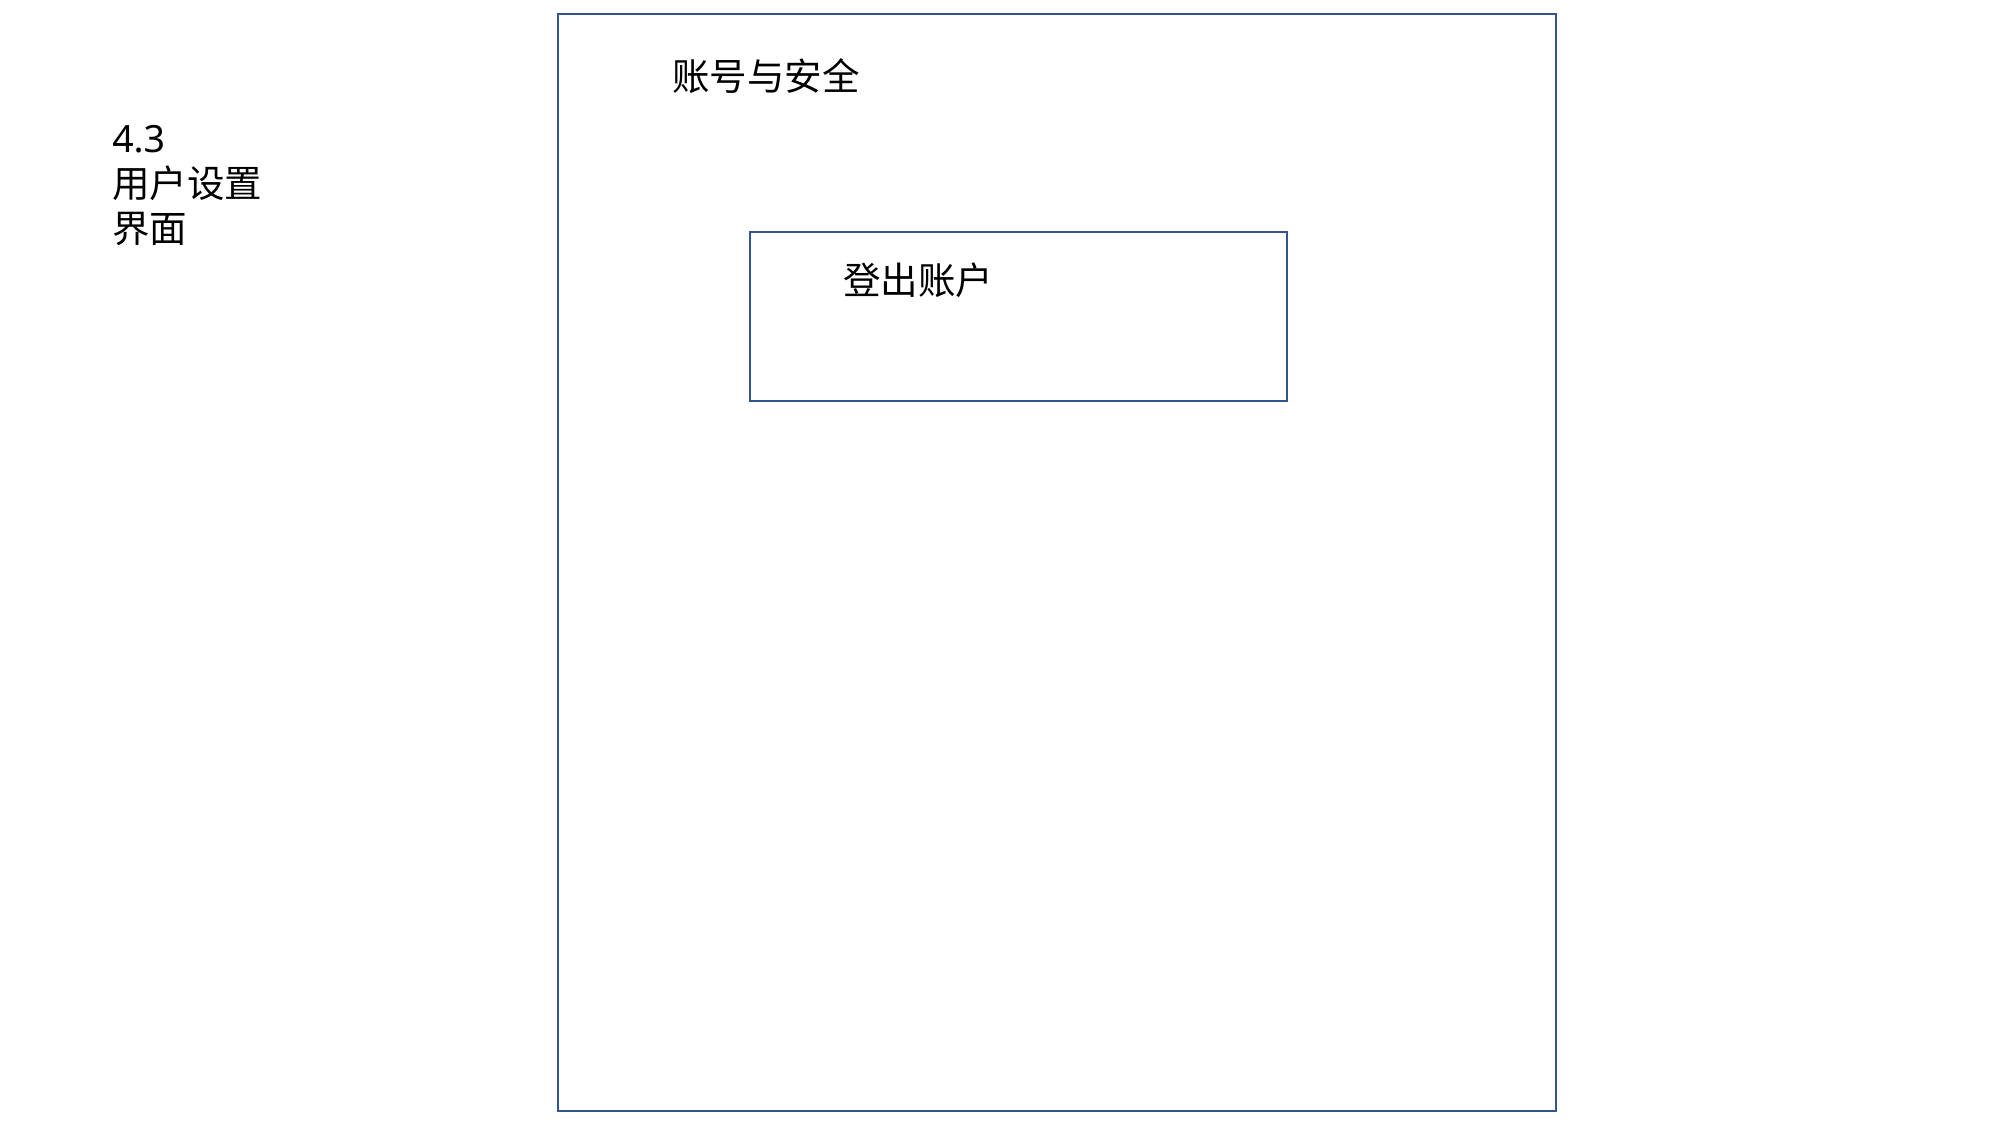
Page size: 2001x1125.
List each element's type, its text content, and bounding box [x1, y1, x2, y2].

text_box [749, 231, 1288, 402]
text_box 账号与安全 [657, 45, 1391, 105]
text_box 登出账户 [828, 249, 1164, 310]
text_box [557, 13, 1557, 1112]
text_box 4.3 用户设置界面 [97, 108, 314, 258]
